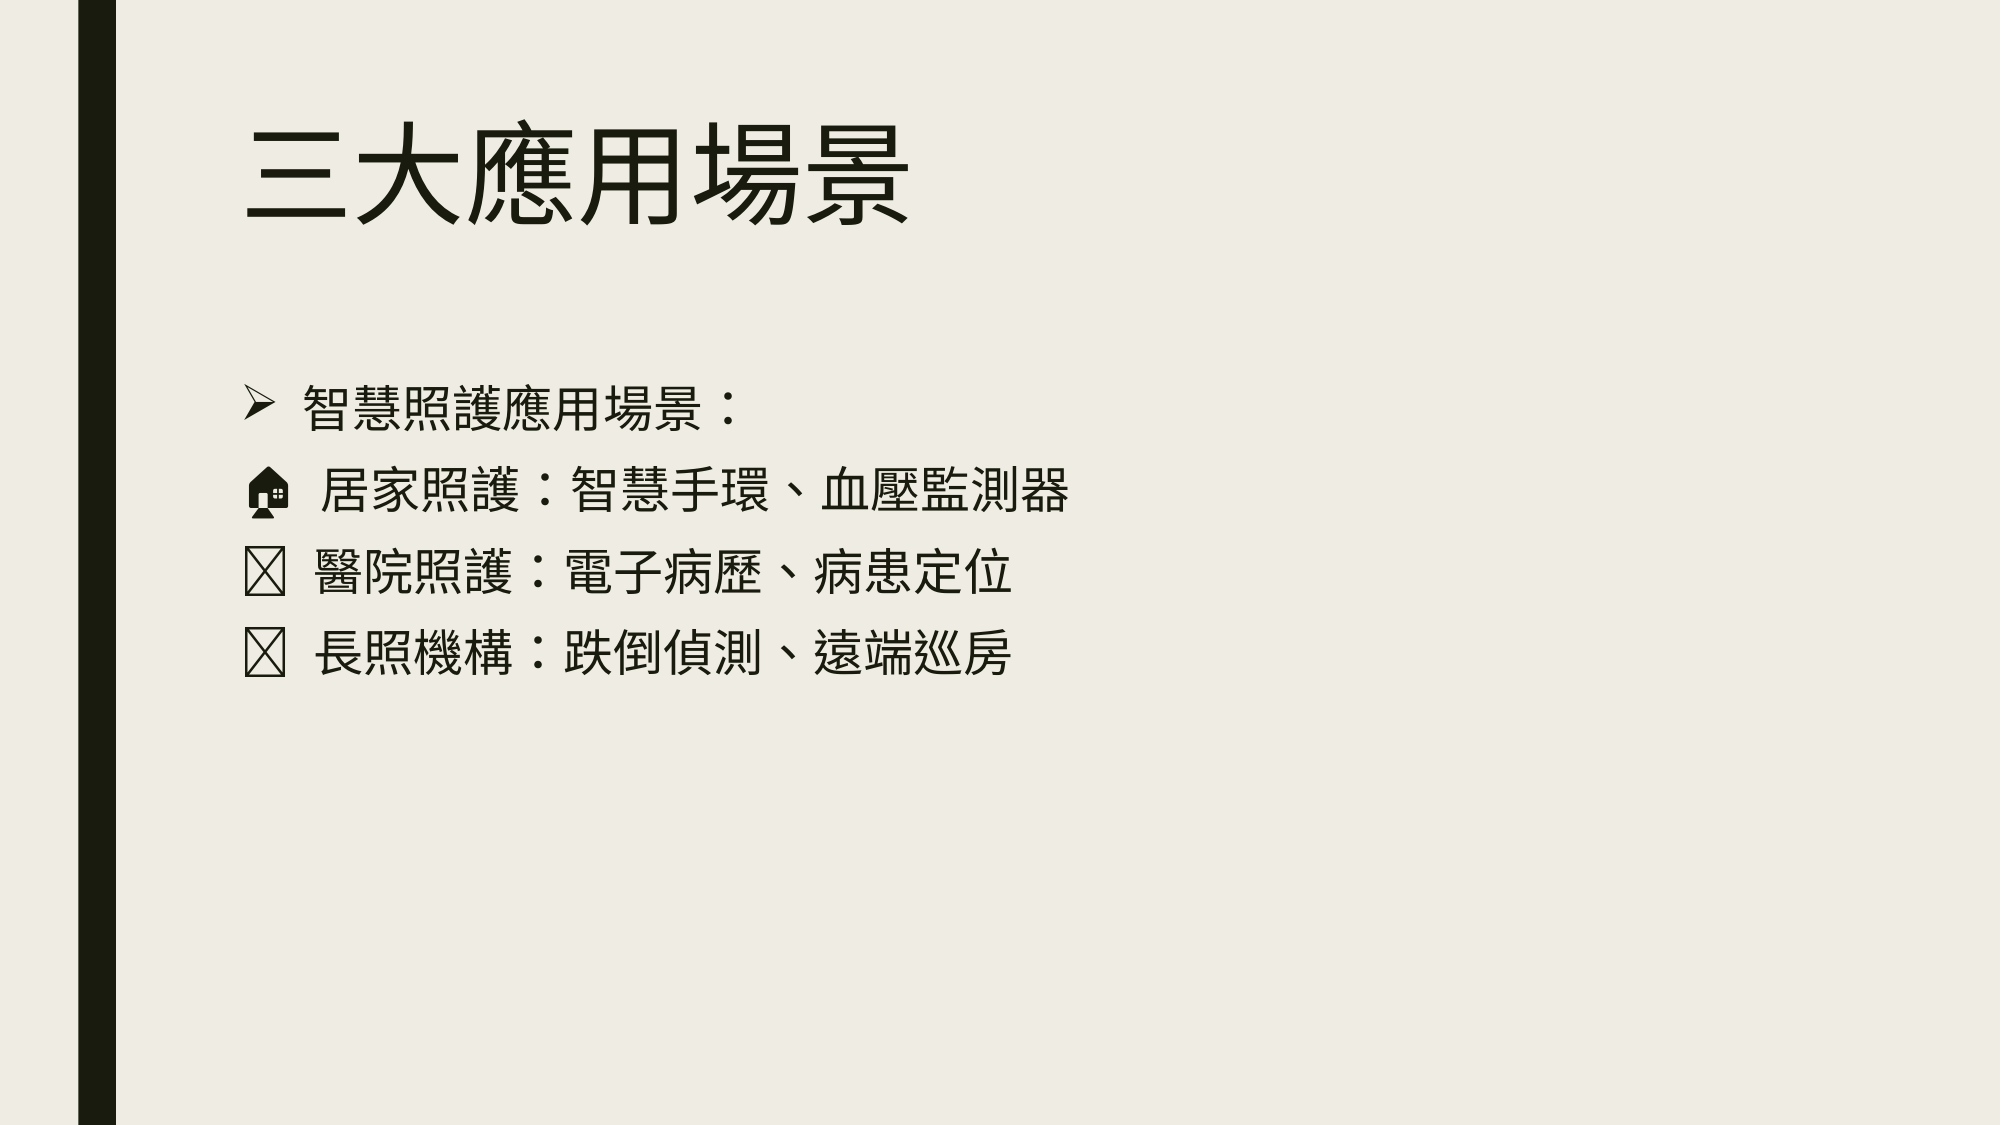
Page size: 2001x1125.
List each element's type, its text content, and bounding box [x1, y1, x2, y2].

title 三大應用場景 [225, 112, 1800, 357]
list 智慧照護應用場景： 🏠 居家照護：智慧手環、血壓監測器 🏥 醫院照護：電子病歷、病患定位 🏡 長照機構：跌倒偵測、遠端巡房 [225, 375, 1800, 963]
